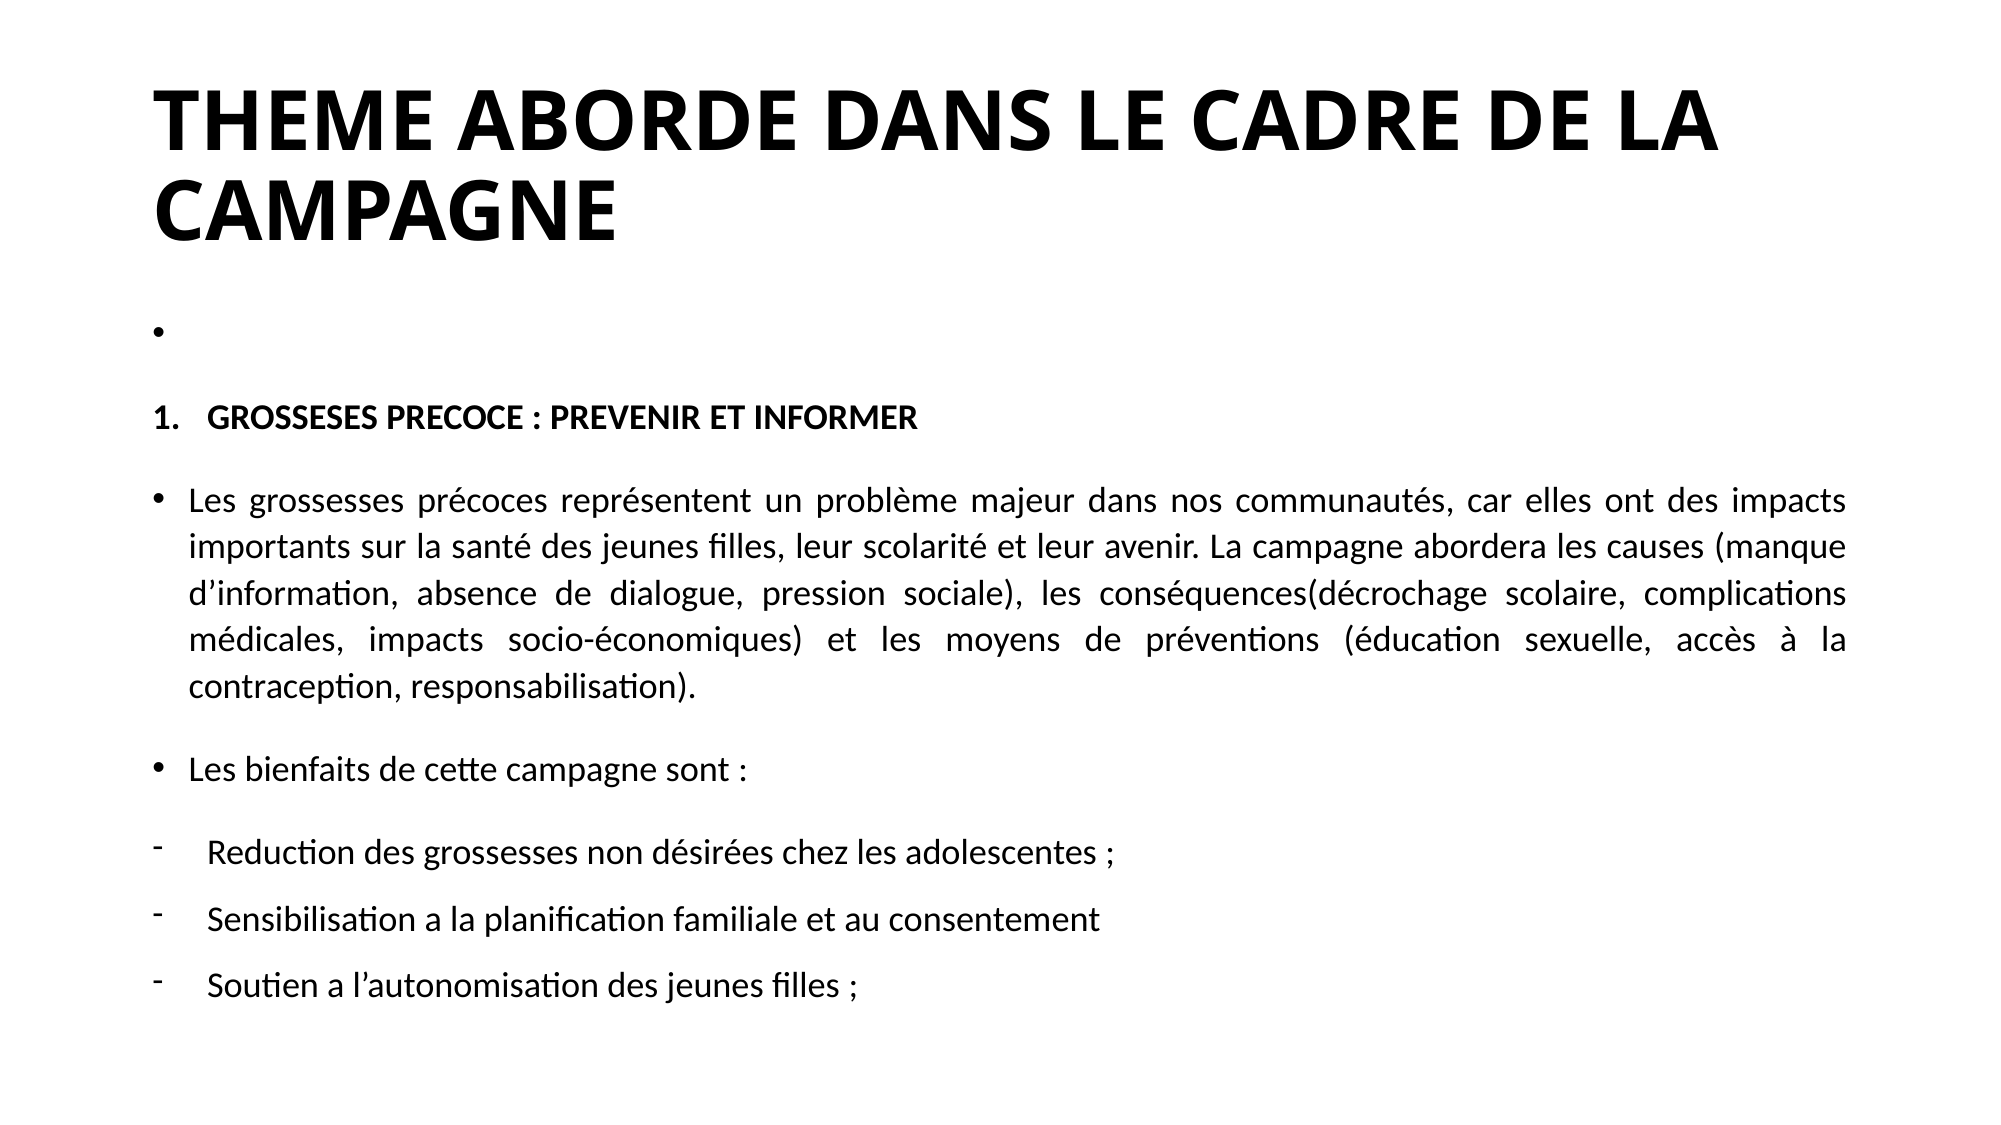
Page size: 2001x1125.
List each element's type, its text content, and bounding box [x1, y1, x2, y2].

list GROSSESES PRECOCE : PREVENIR ET INFORMER Les grossesses précoces représentent un problème majeur dans nos communautés, car elles ont des impacts importants sur la santé des jeunes filles, leur scolarité et leur avenir. La campagne abordera les causes (manque d’information, absence de dialogue, pression sociale), les conséquences(décrochage scolaire, complications médicales, impacts socio-économiques) et les moyens de préventions (éducation sexuelle, accès à la contraception, responsabilisation). Les bienfaits de cette campagne sont : Reduction des grossesses non désirées chez les adolescentes ; Sensibilisation a la planification familiale et au consentement Soutien a l’autonomisation des jeunes filles ; [137, 299, 1863, 1014]
title THEME ABORDE DANS LE CADRE DE LA CAMPAGNE [137, 59, 1863, 278]
